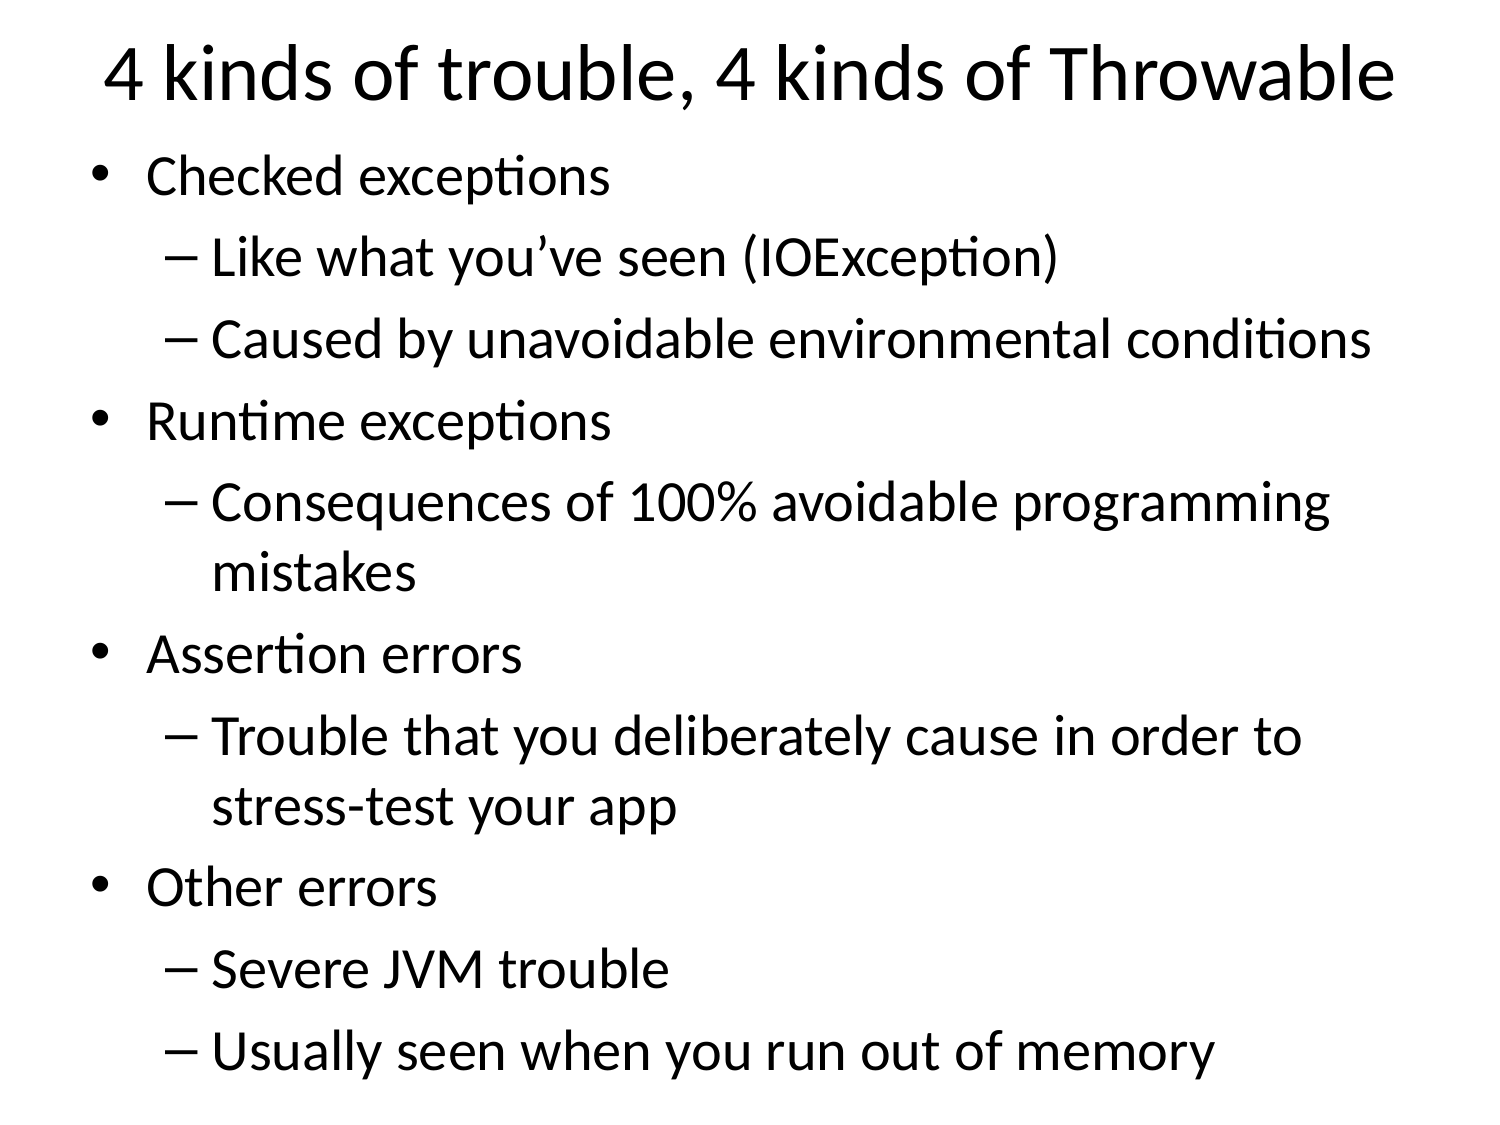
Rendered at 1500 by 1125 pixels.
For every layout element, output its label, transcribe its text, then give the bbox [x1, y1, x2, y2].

list Checked exceptions Like what you’ve seen (IOException) Caused by unavoidable environmental conditions Runtime exceptions Consequences of 100% avoidable programming mistakes Assertion errors Trouble that you deliberately cause in order to stress-test your app Other errors Severe JVM trouble Usually seen when you run out of memory [75, 129, 1425, 872]
title 4 kinds of trouble, 4 kinds of Throwable [39, 0, 1464, 163]
